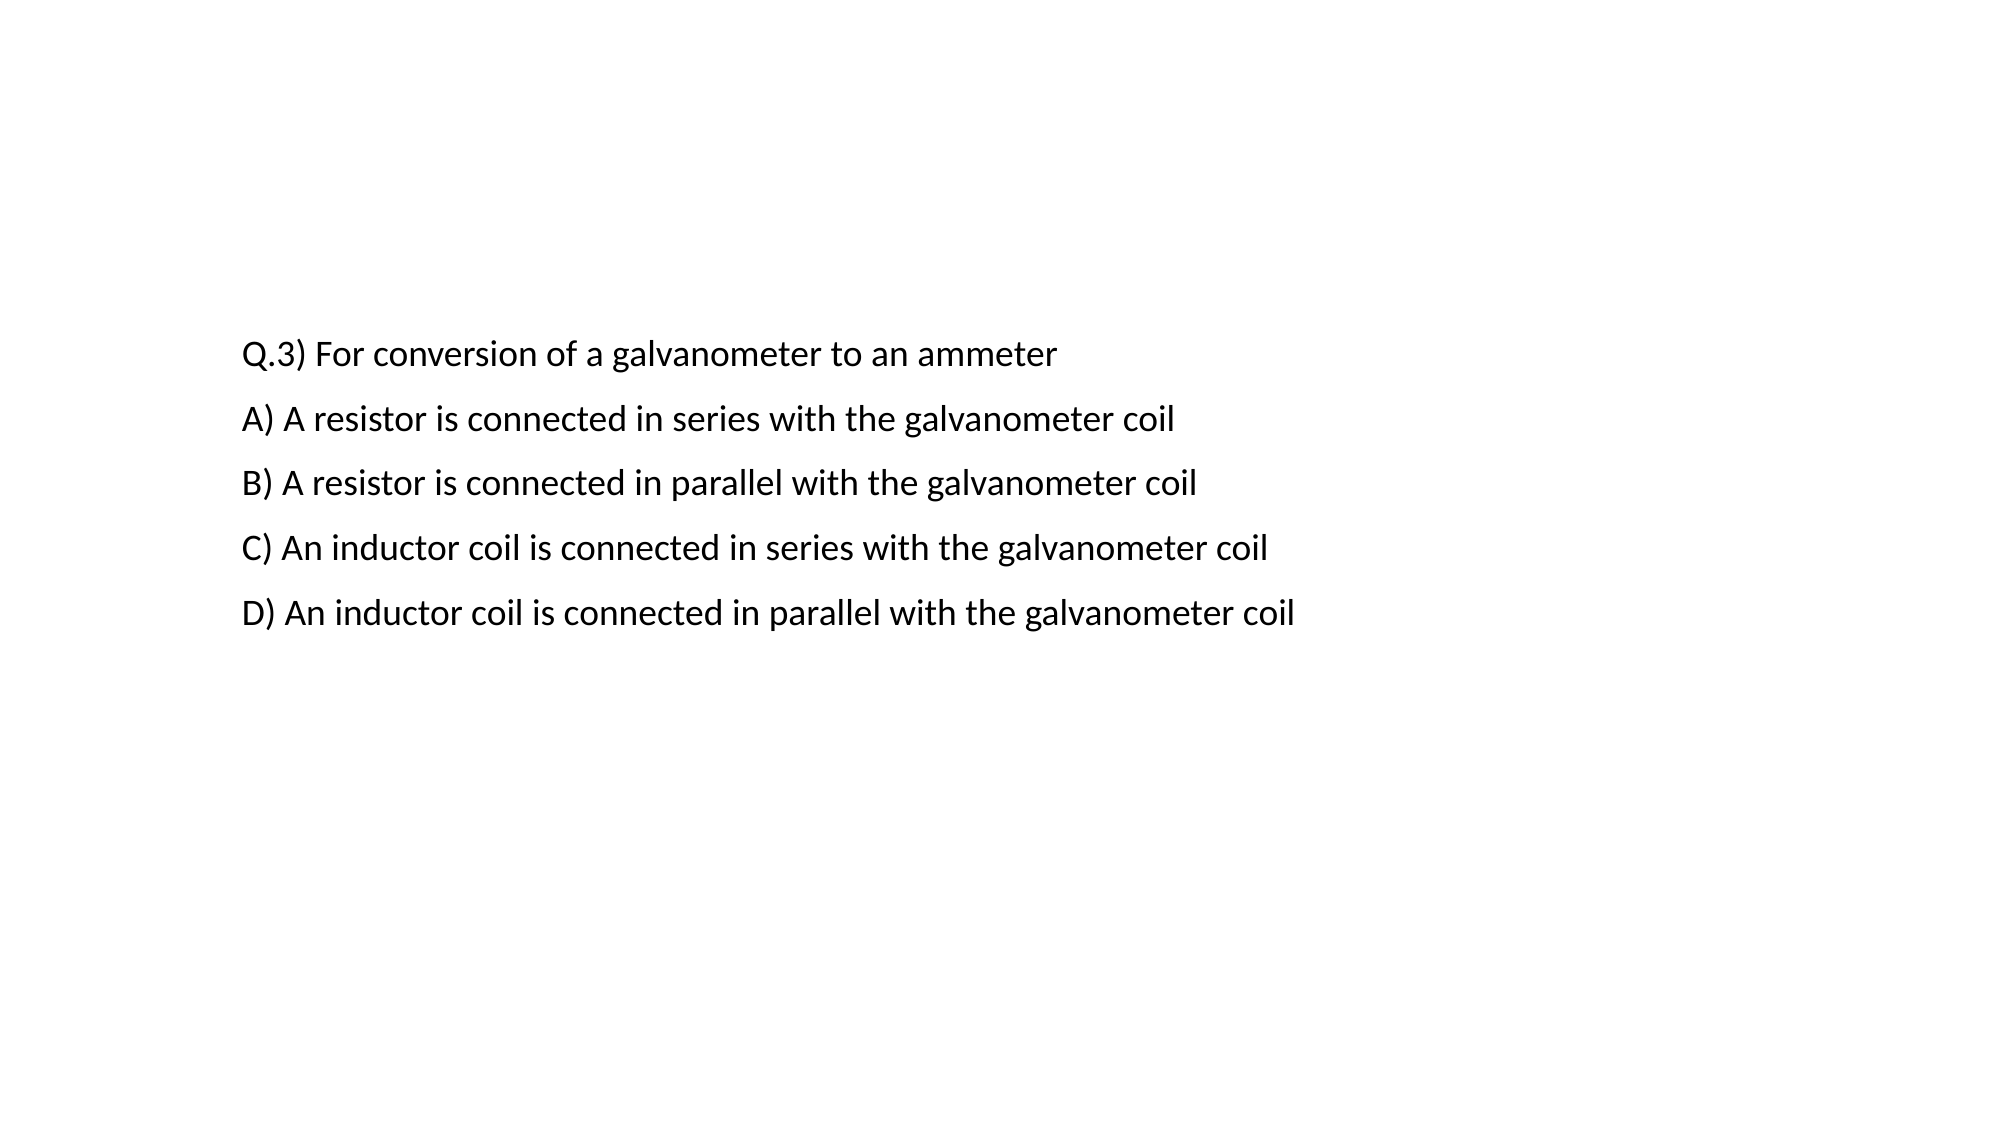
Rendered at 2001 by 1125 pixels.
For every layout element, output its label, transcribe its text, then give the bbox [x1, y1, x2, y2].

text_box Q.3) For conversion of a galvanometer to an ammeter A) A resistor is connected in series with the galvanometer coil B) A resistor is connected in parallel with the galvanometer coil C) An inductor coil is connected in series with the galvanometer coil D) An inductor coil is connected in parallel with the galvanometer coil [227, 318, 1500, 706]
